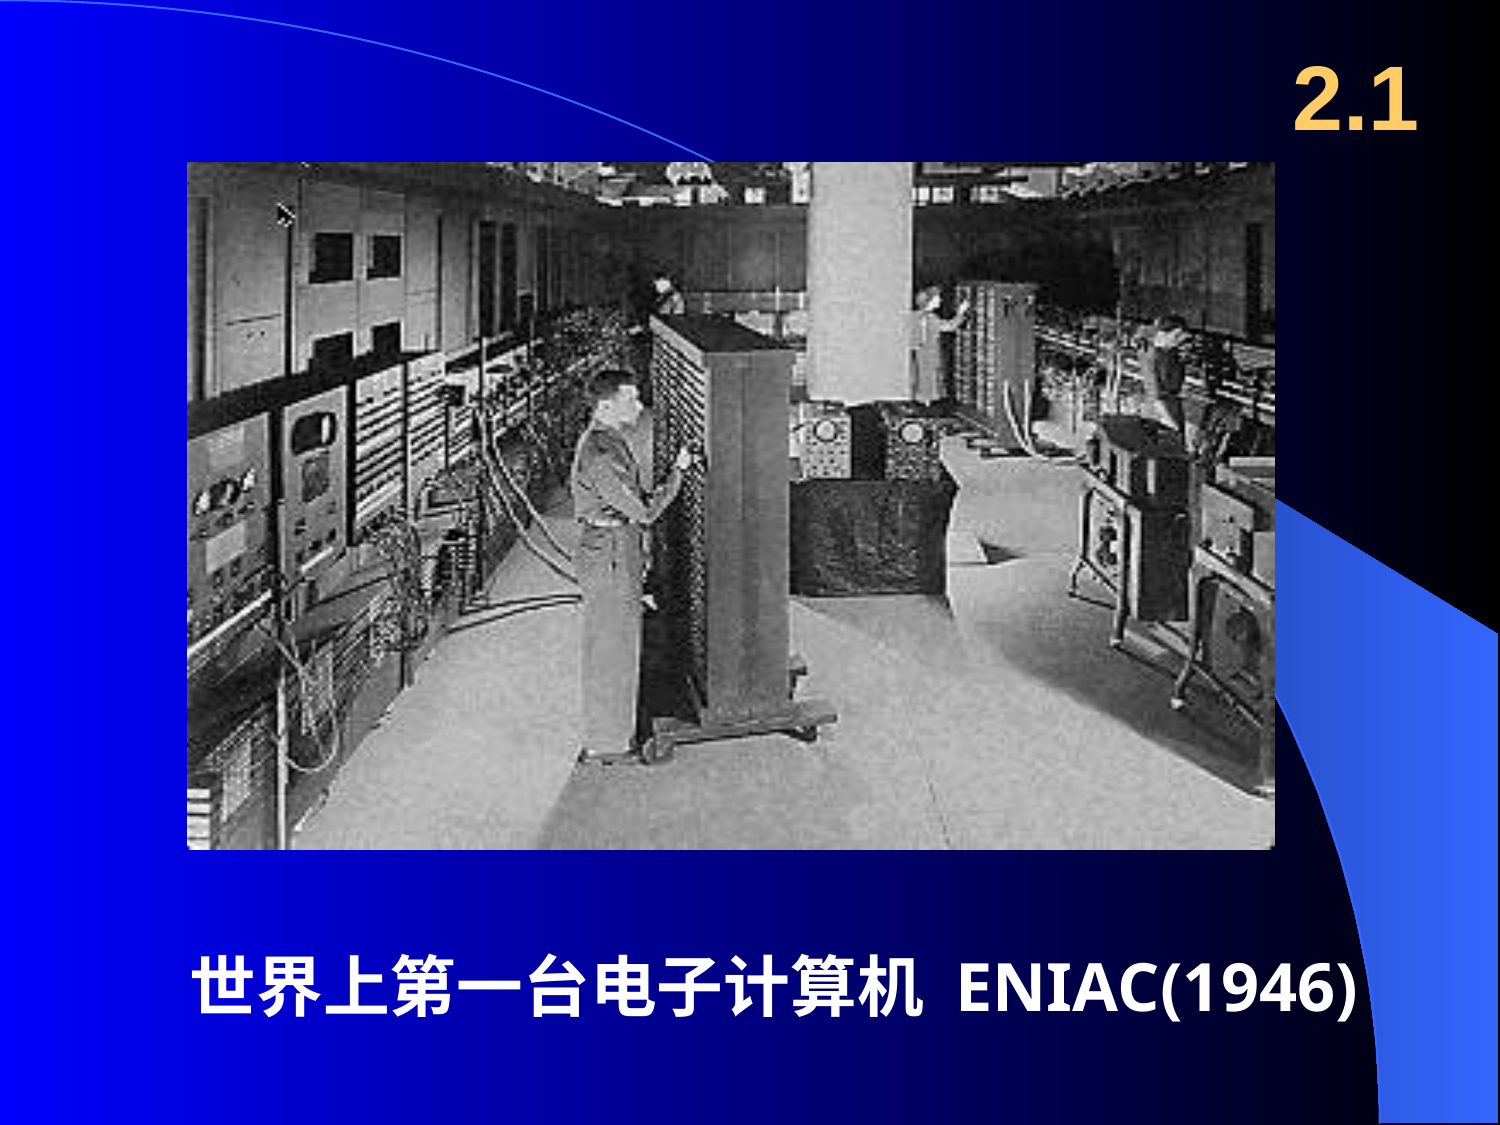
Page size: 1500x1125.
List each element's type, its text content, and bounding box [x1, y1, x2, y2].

picture [187, 162, 1275, 850]
text_box 世界上第一台电子计算机 ENIAC(1946) [174, 937, 1413, 1033]
text_box 2.1 [1262, 24, 1450, 163]
